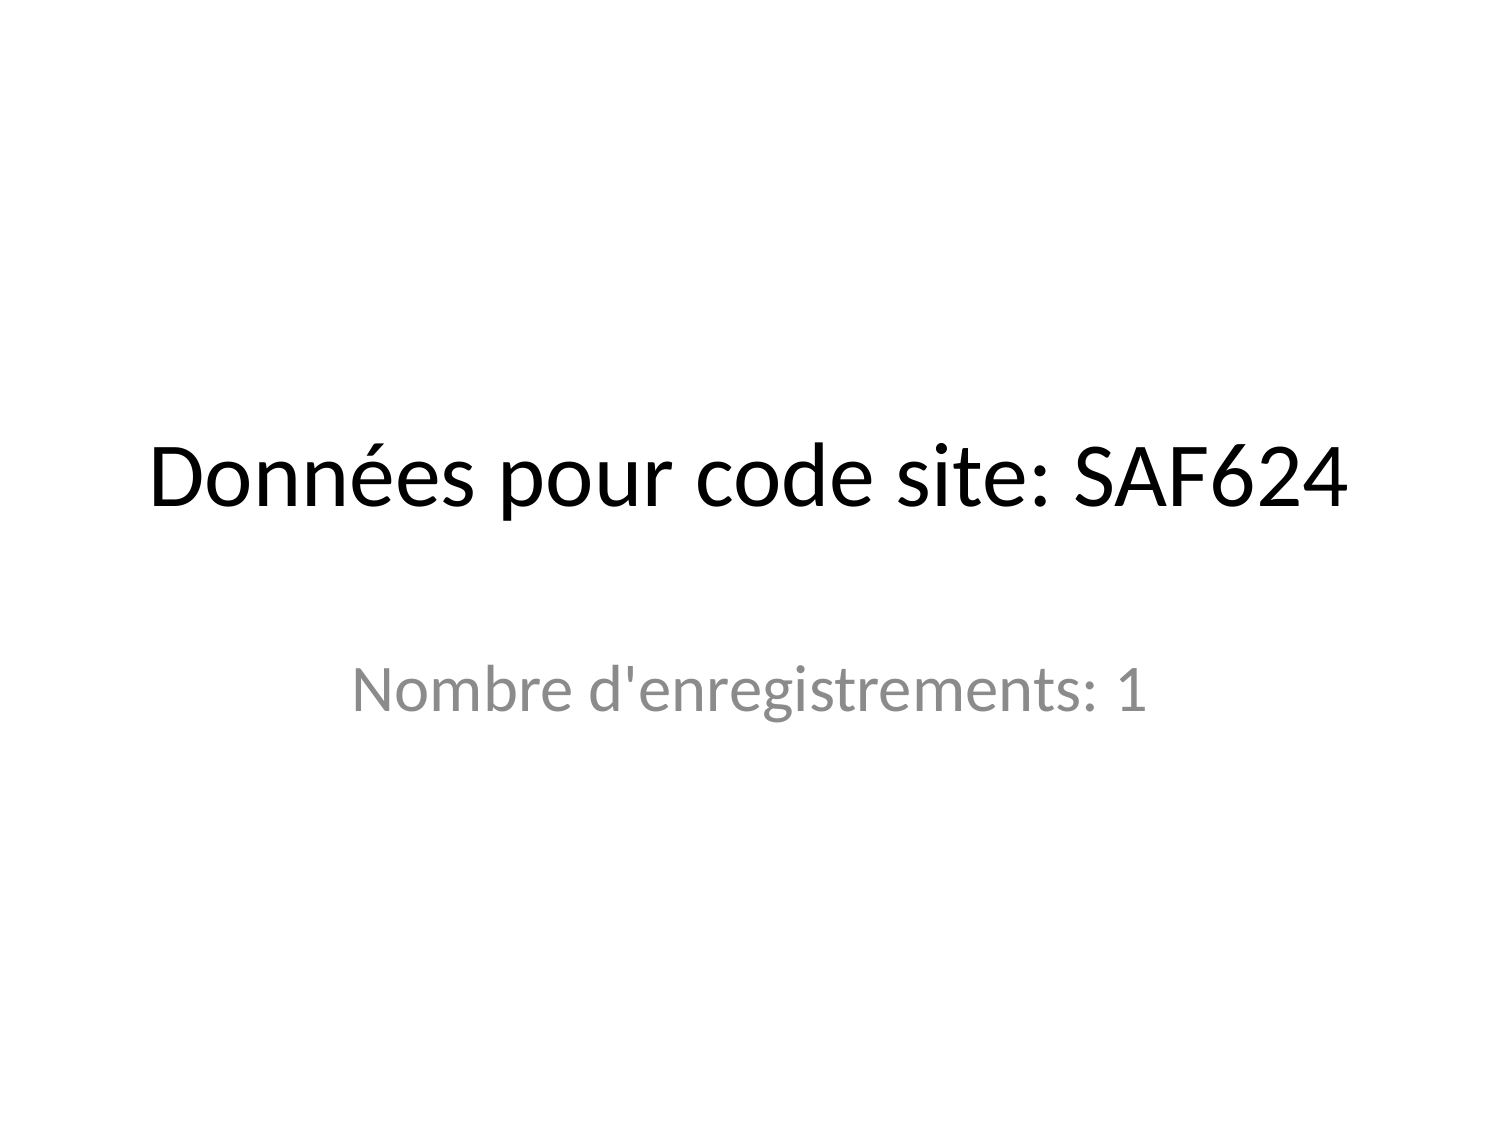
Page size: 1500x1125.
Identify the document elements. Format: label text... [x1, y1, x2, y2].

subtitle Nombre d'enregistrements: 1 [225, 637, 1275, 925]
title Données pour code site: SAF624 [112, 349, 1388, 591]
